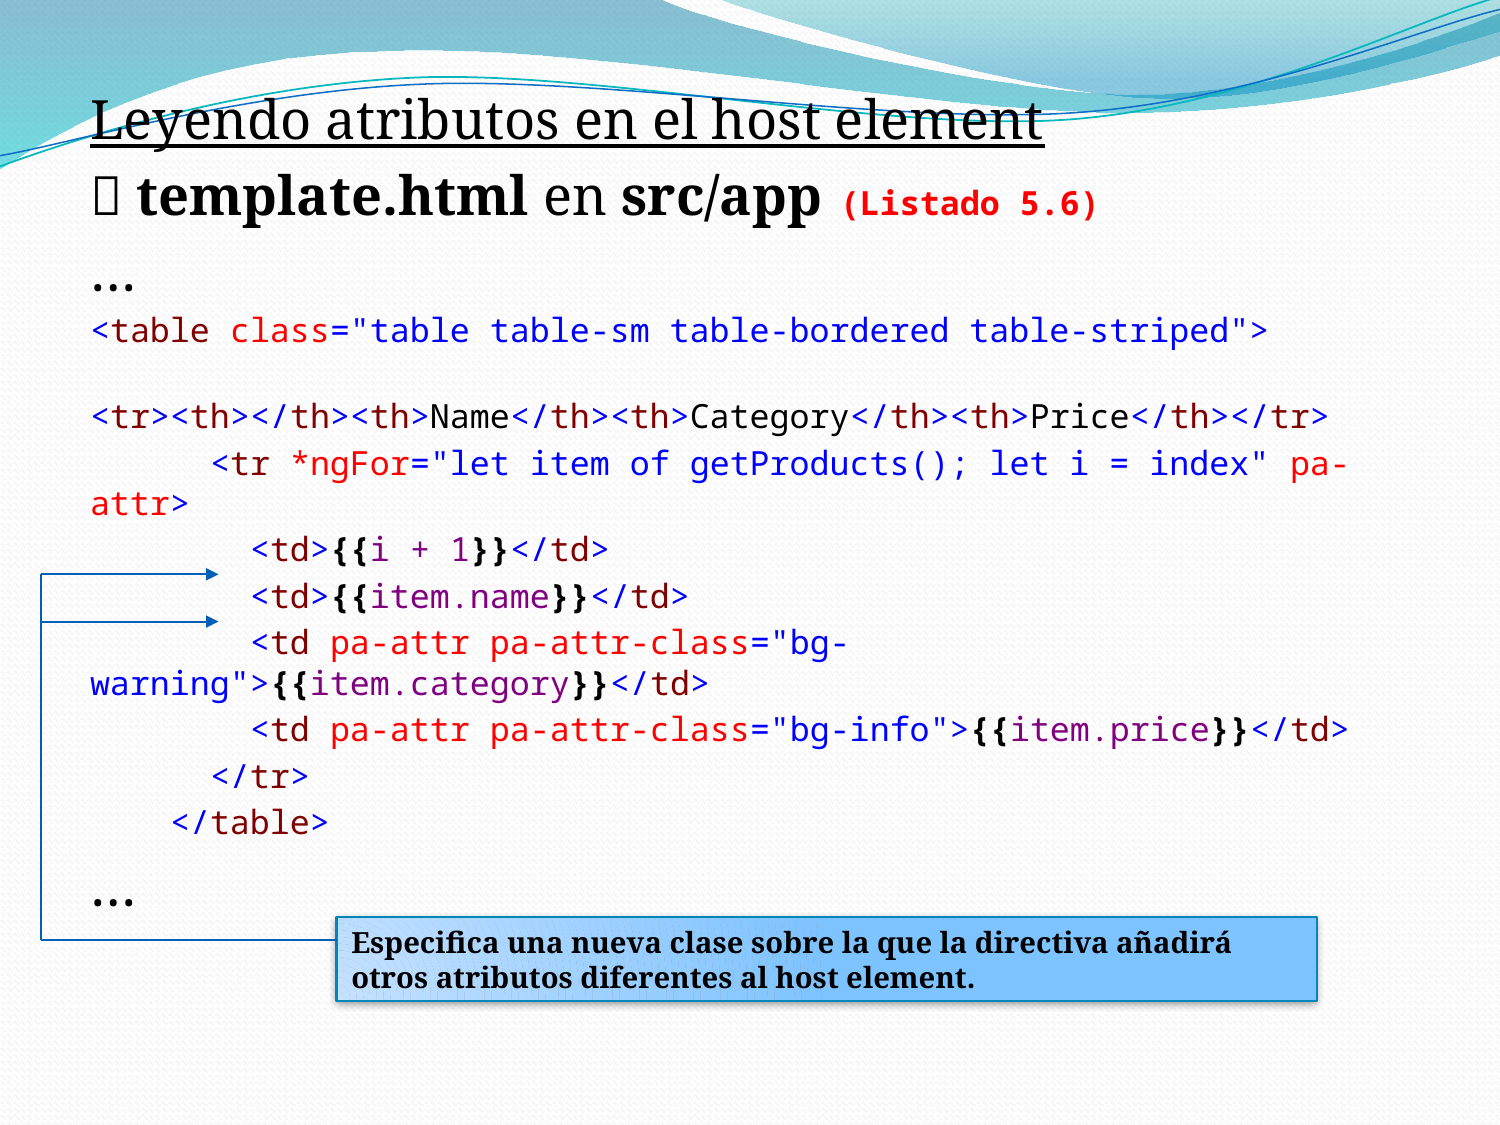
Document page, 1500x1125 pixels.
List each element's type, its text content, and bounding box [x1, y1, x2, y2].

text_box Especifica una nueva clase sobre la que la directiva añadirá otros atributos diferentes al host element. [335, 916, 1318, 1002]
list Leyendo atributos en el host element  template.html en src/app (Listado 5.6) … <table class="table table-sm table-bordered table-striped"> <tr><th></th><th>Name</th><th>Category</th><th>Price</th></tr> <tr *ngFor="let item of getProducts(); let i = index" pa-attr> <td>{{i + 1}}</td> <td>{{item.name}}</td> <td pa-attr pa-attr-class="bg-warning">{{item.category}}</td> <td pa-attr pa-attr-class="bg-info">{{item.price}}</td> </tr> </table> … [74, 77, 1426, 1038]
